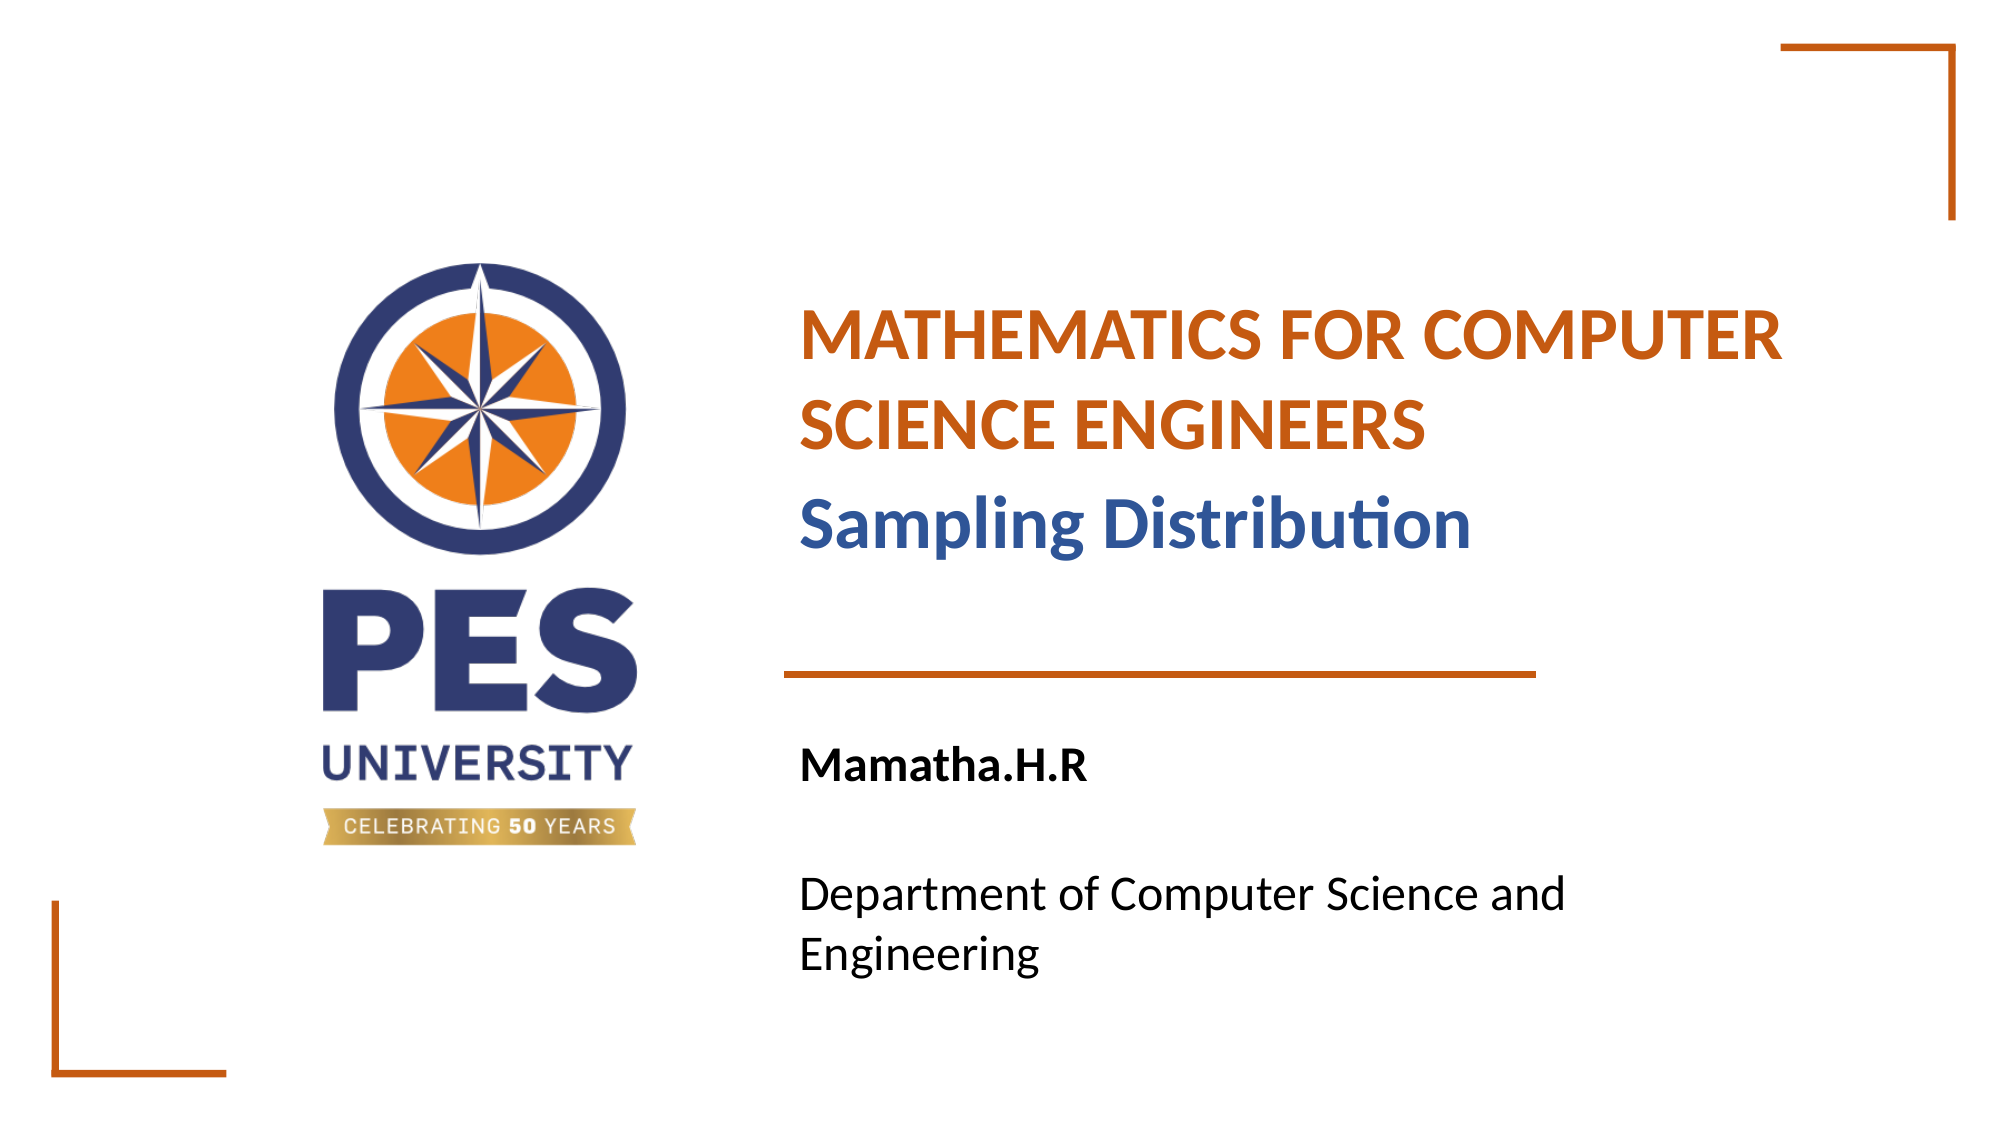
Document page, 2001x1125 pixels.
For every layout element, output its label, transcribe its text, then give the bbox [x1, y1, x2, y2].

text_box Department of Computer Science and Engineering [784, 852, 1956, 988]
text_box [1780, 43, 1956, 221]
text_box Sampling Distribution [784, 466, 1781, 572]
picture [323, 263, 639, 847]
text_box MATHEMATICS FOR COMPUTER SCIENCE ENGINEERS [784, 276, 2000, 472]
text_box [51, 900, 227, 1078]
text_box Mamatha.H.R [784, 724, 2000, 860]
